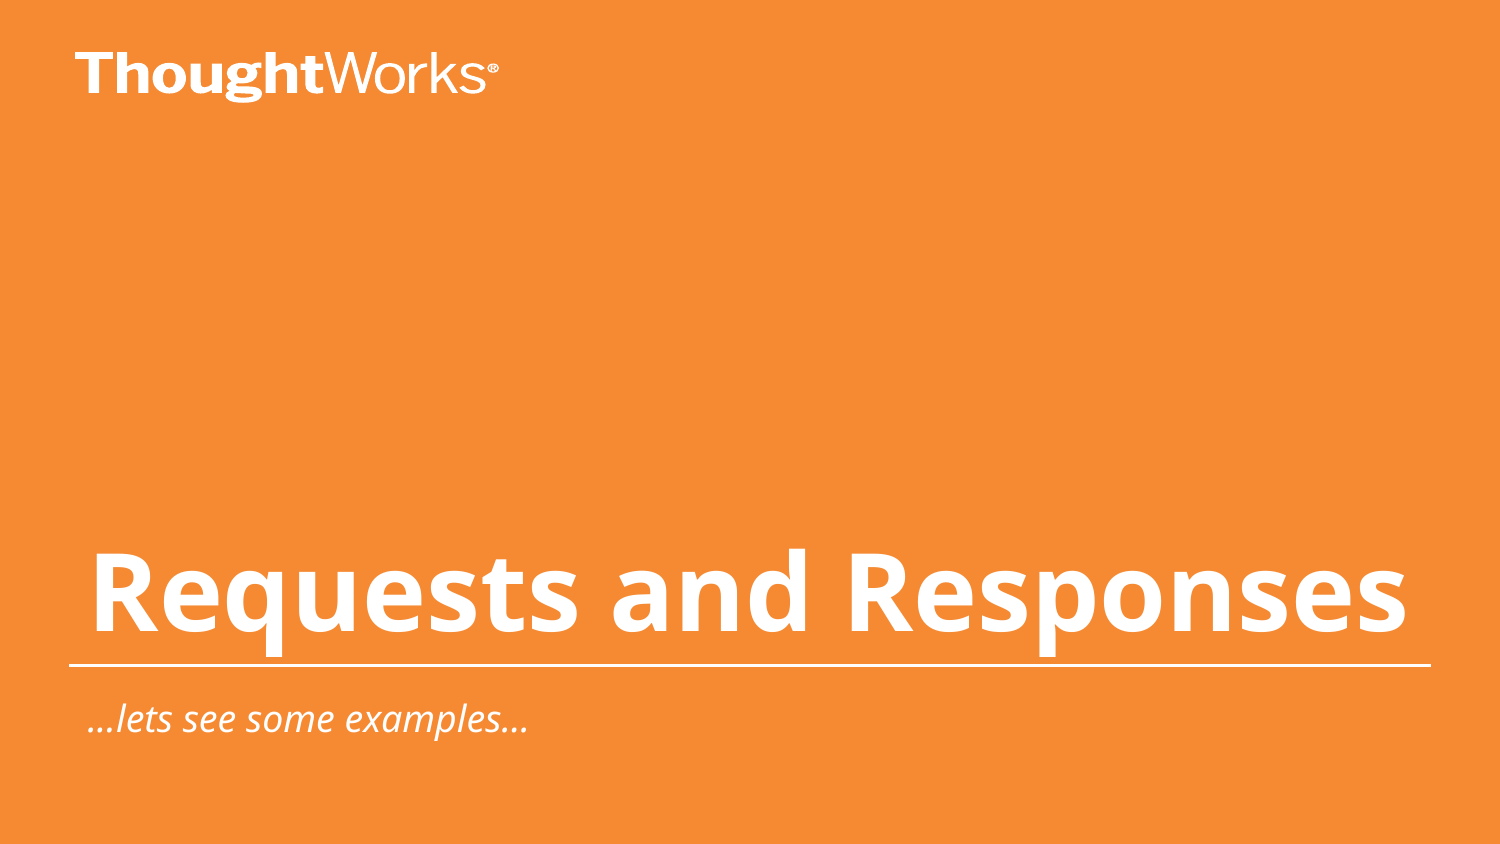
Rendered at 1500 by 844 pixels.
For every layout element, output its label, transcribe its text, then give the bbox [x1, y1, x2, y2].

list ...lets see some examples... [75, 676, 1425, 818]
title Requests and Responses [75, 393, 1425, 666]
